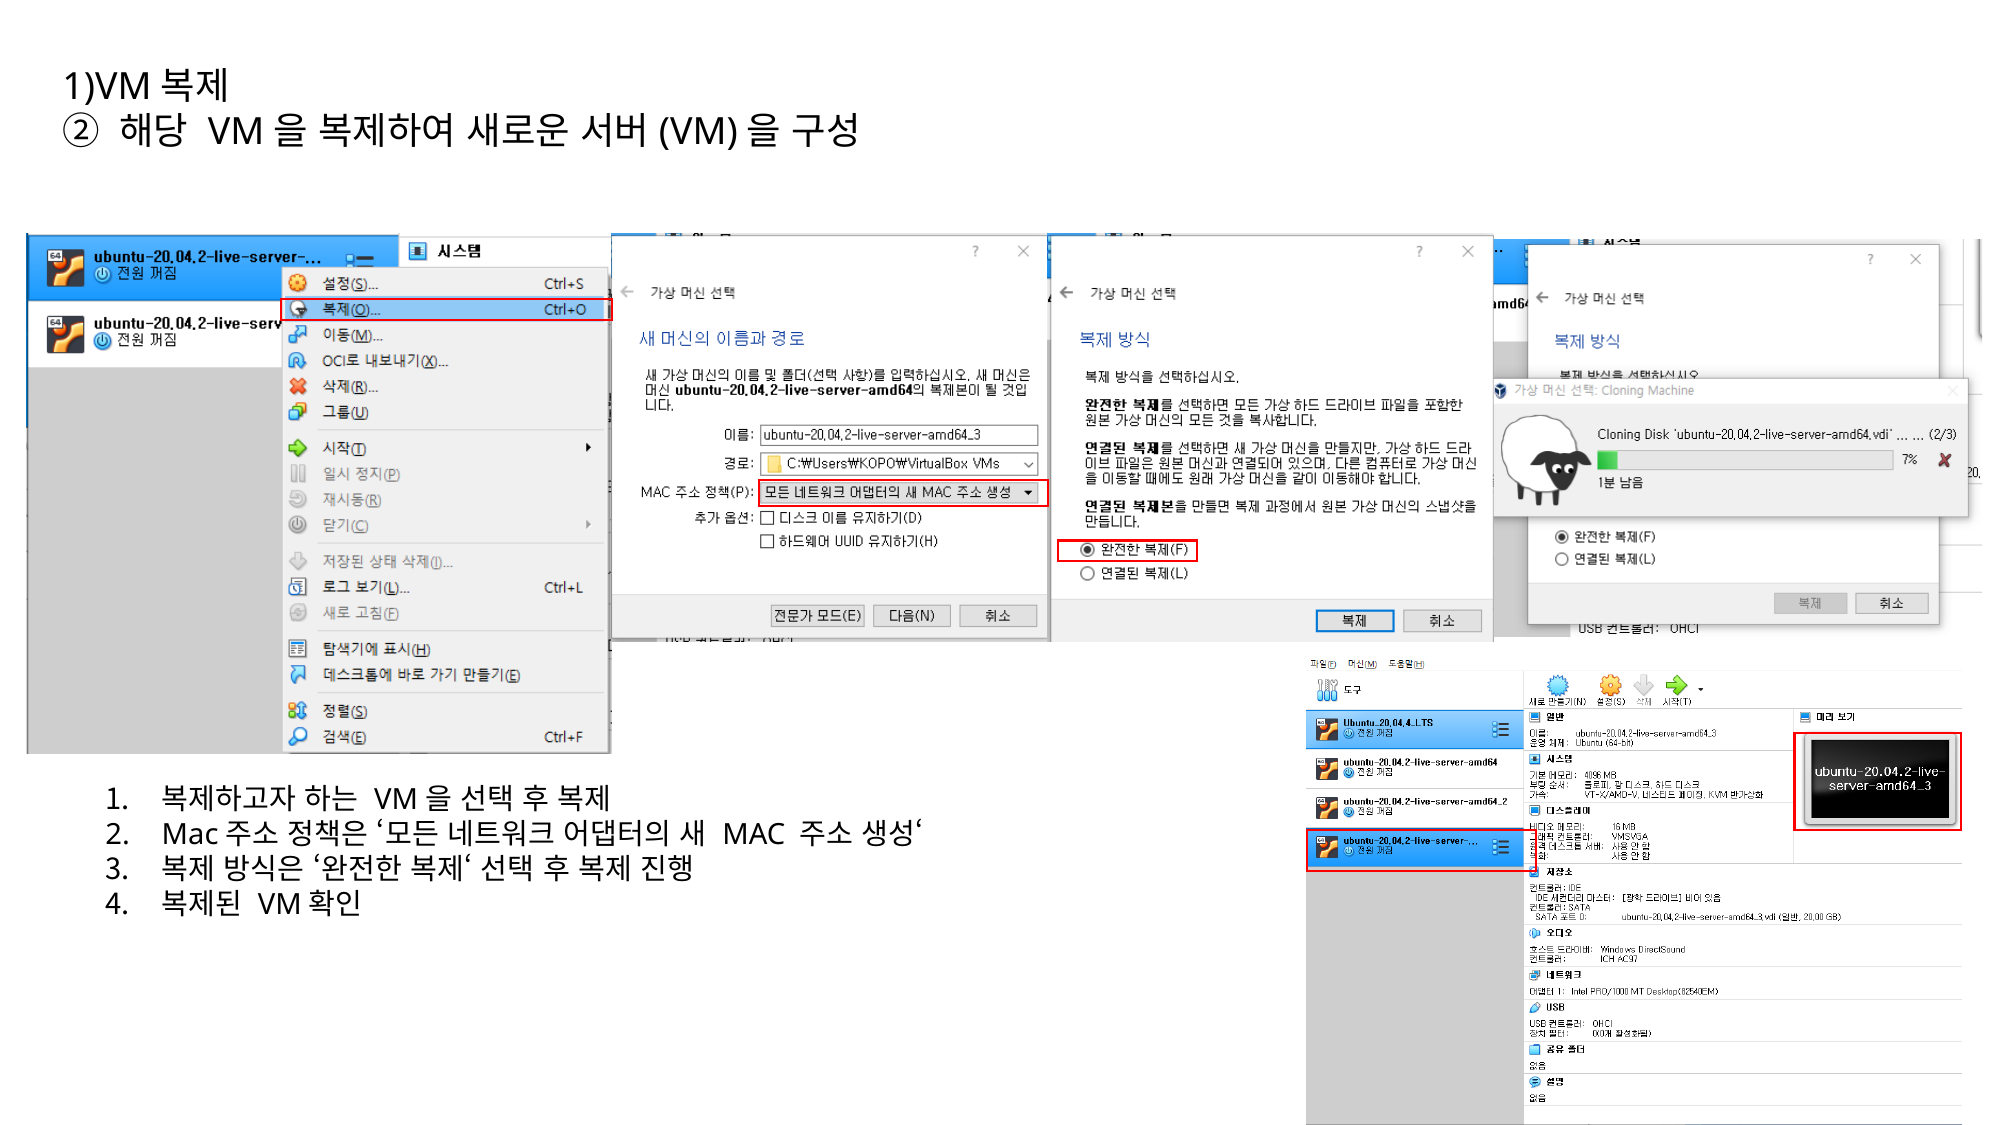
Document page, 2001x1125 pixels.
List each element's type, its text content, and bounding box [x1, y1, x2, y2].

text_box 1)VM복제 ② 해당 VM을 복제하여 새로운 서버(VM)을 구성 [47, 54, 1048, 160]
picture [26, 233, 1983, 754]
picture [1306, 657, 1962, 1125]
text_box 복제하고자 하는 VM을 선택 후 복제 Mac주소 정책은 ‘모든 네트워크 어댑터의 새 MAC 주소 생성‘ 복제 방식은 ‘완전한 복제‘ 선택 후 복제 진행 복제된 VM확인 [90, 773, 940, 928]
